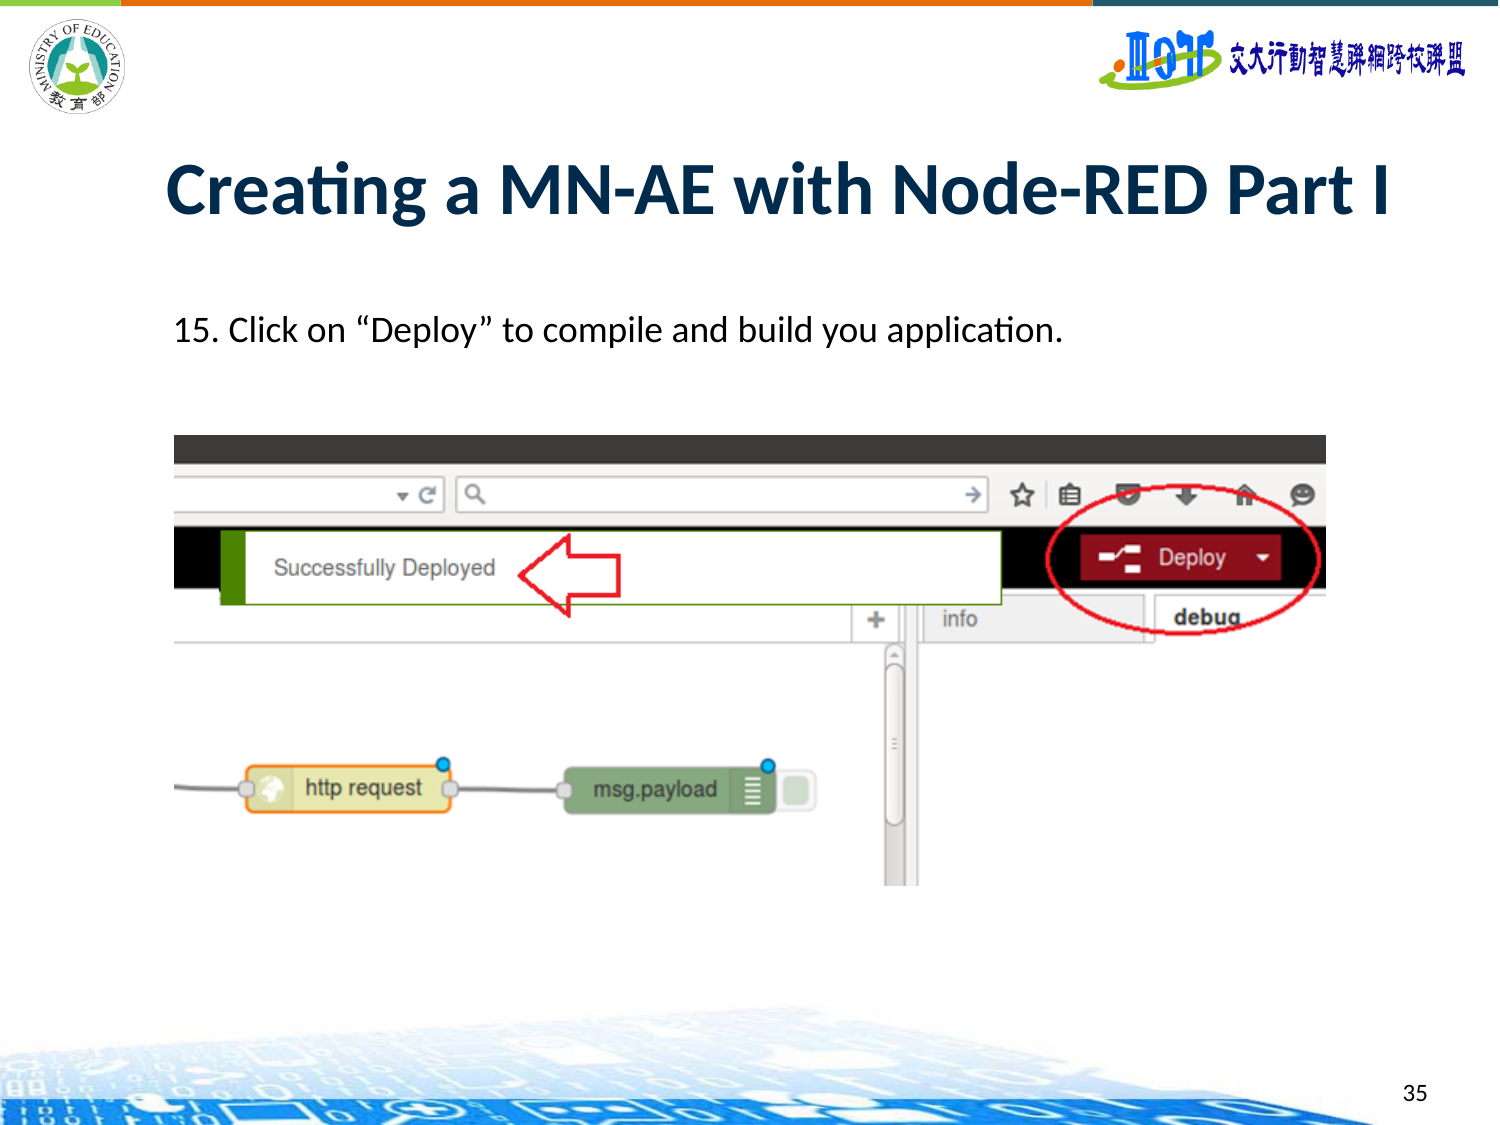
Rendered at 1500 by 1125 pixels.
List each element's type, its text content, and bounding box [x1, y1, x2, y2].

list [173, 434, 1326, 886]
picture [29, 19, 125, 114]
slide_number 35 [1387, 1069, 1484, 1125]
text_box 15. Click on “Deploy” to compile and build you application. [157, 297, 1373, 358]
picture [1099, 30, 1465, 90]
title Creating a MN-AE with Node-RED Part I [75, 101, 1484, 268]
picture [0, 987, 1377, 1125]
